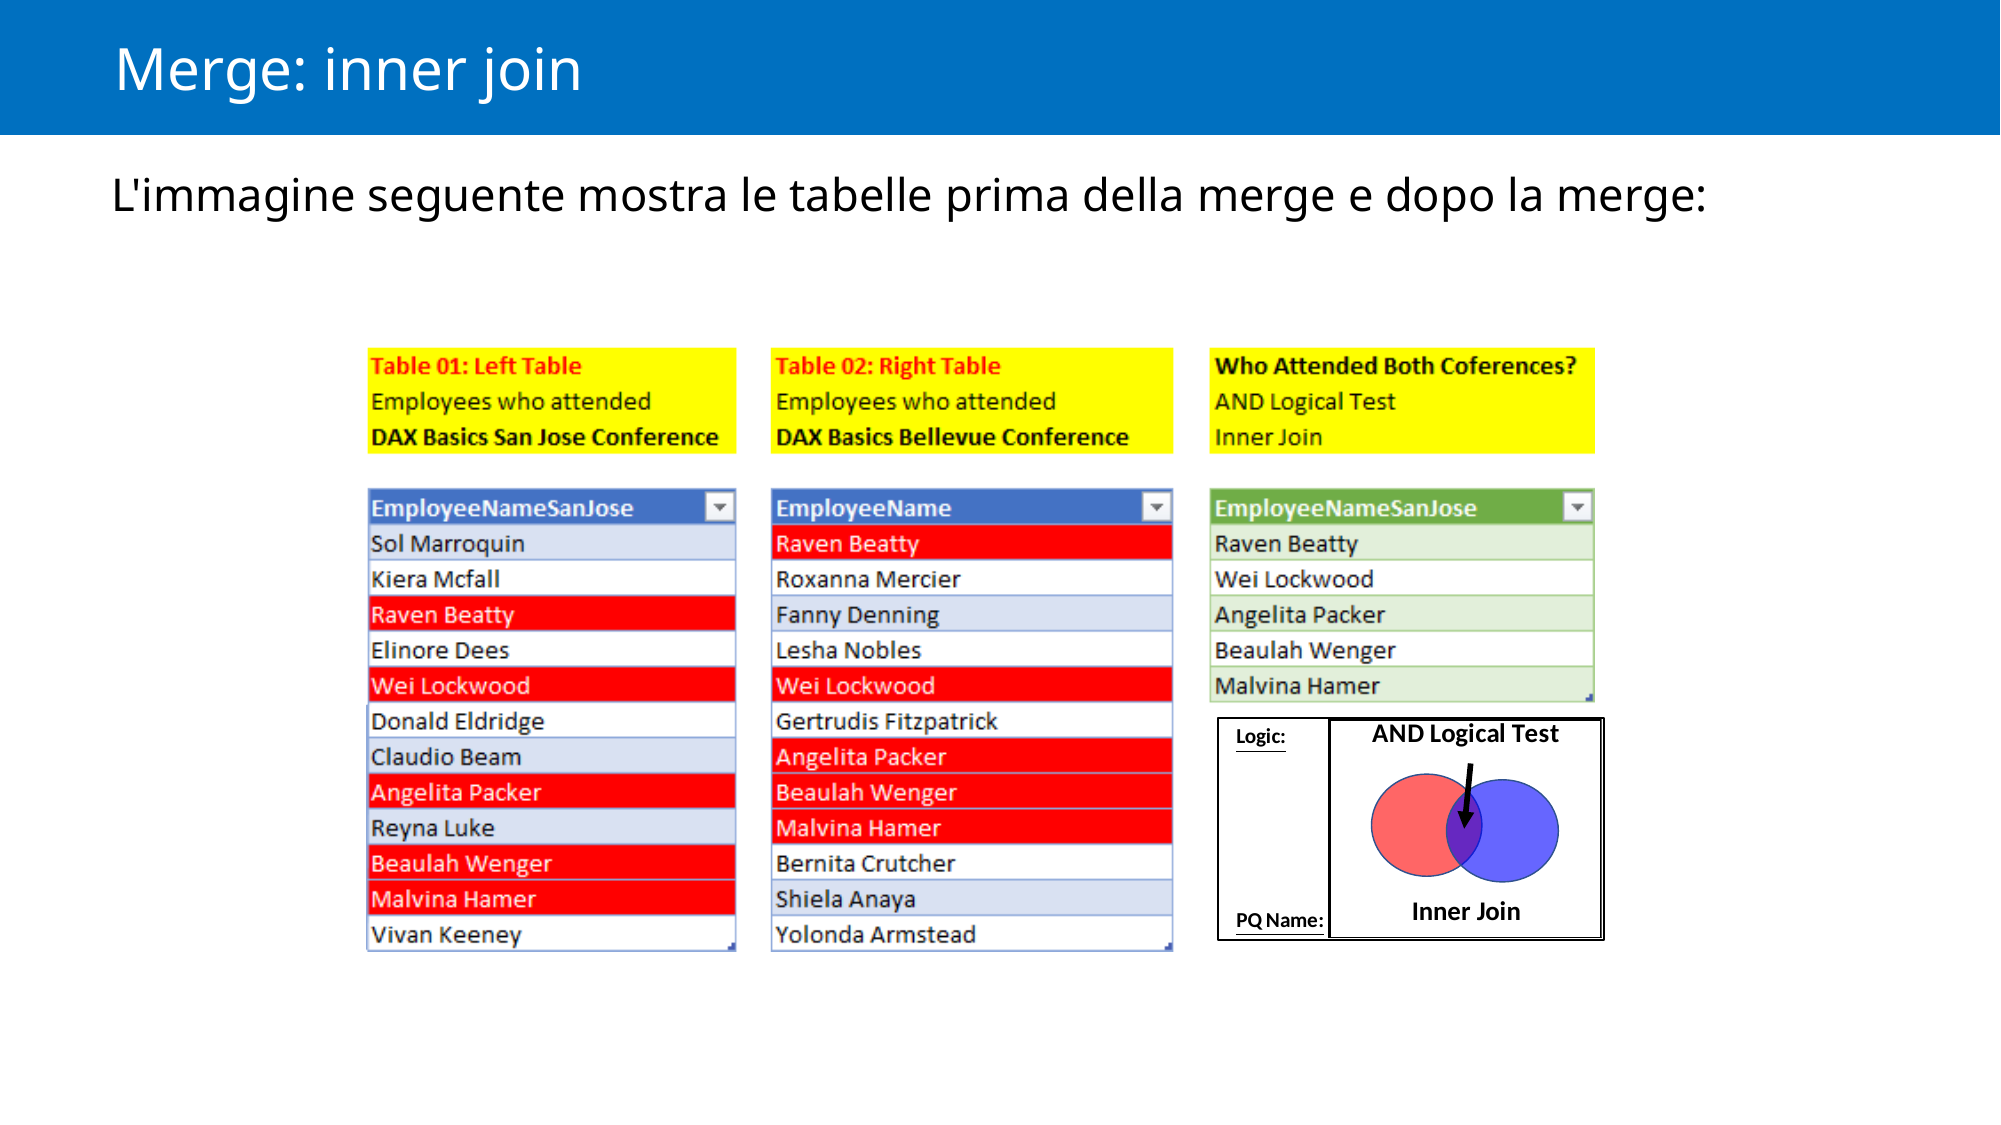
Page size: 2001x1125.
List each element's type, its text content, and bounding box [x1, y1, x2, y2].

title Merge: inner join [99, 0, 1900, 135]
list L'immagine seguente mostra le tabelle prima della merge e dopo la merge: [99, 174, 1900, 1013]
picture [365, 346, 1604, 953]
